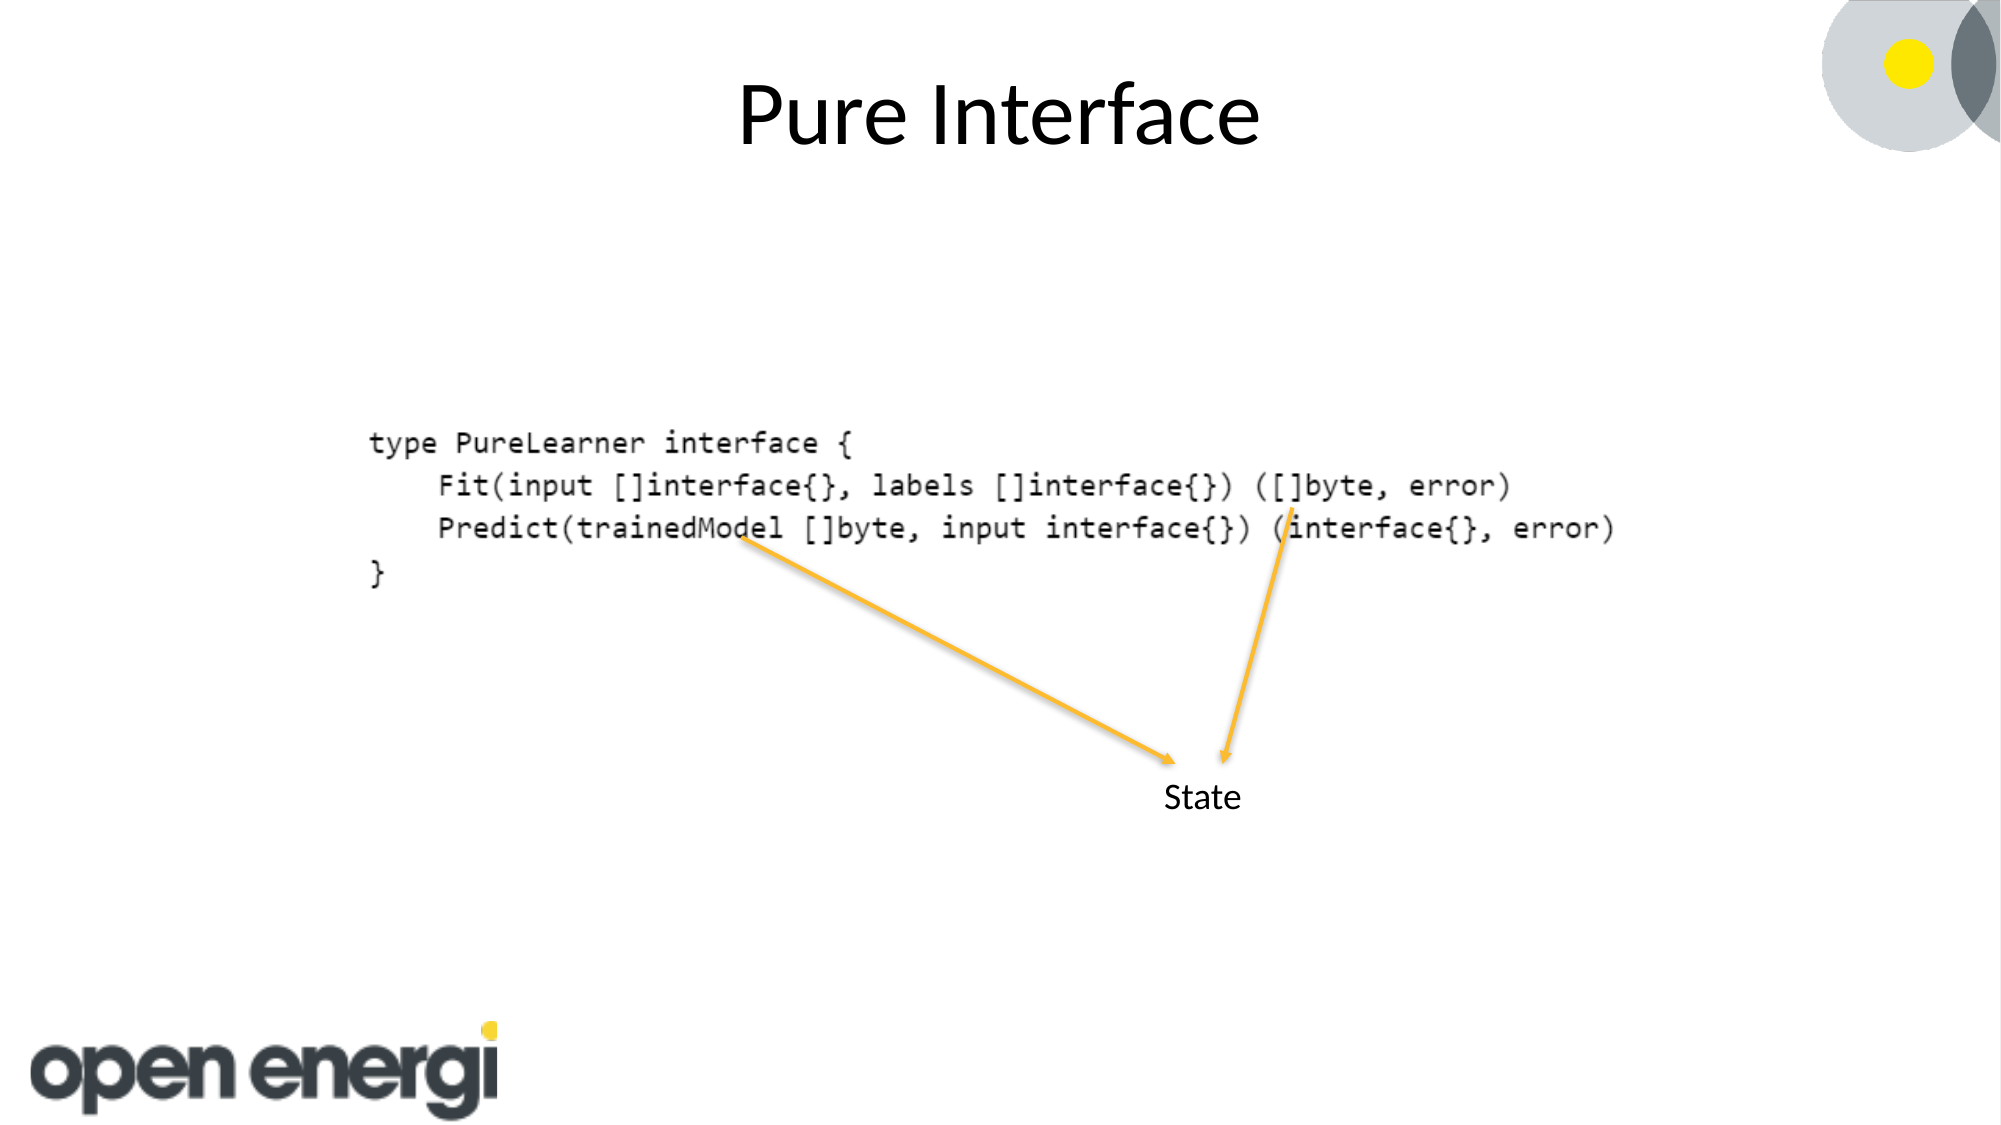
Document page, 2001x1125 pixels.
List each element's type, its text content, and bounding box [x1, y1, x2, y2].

title Pure Interface [99, 45, 1900, 233]
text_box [740, 536, 1176, 765]
text_box State [1149, 764, 1257, 825]
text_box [1222, 507, 1293, 765]
picture [354, 406, 1635, 606]
